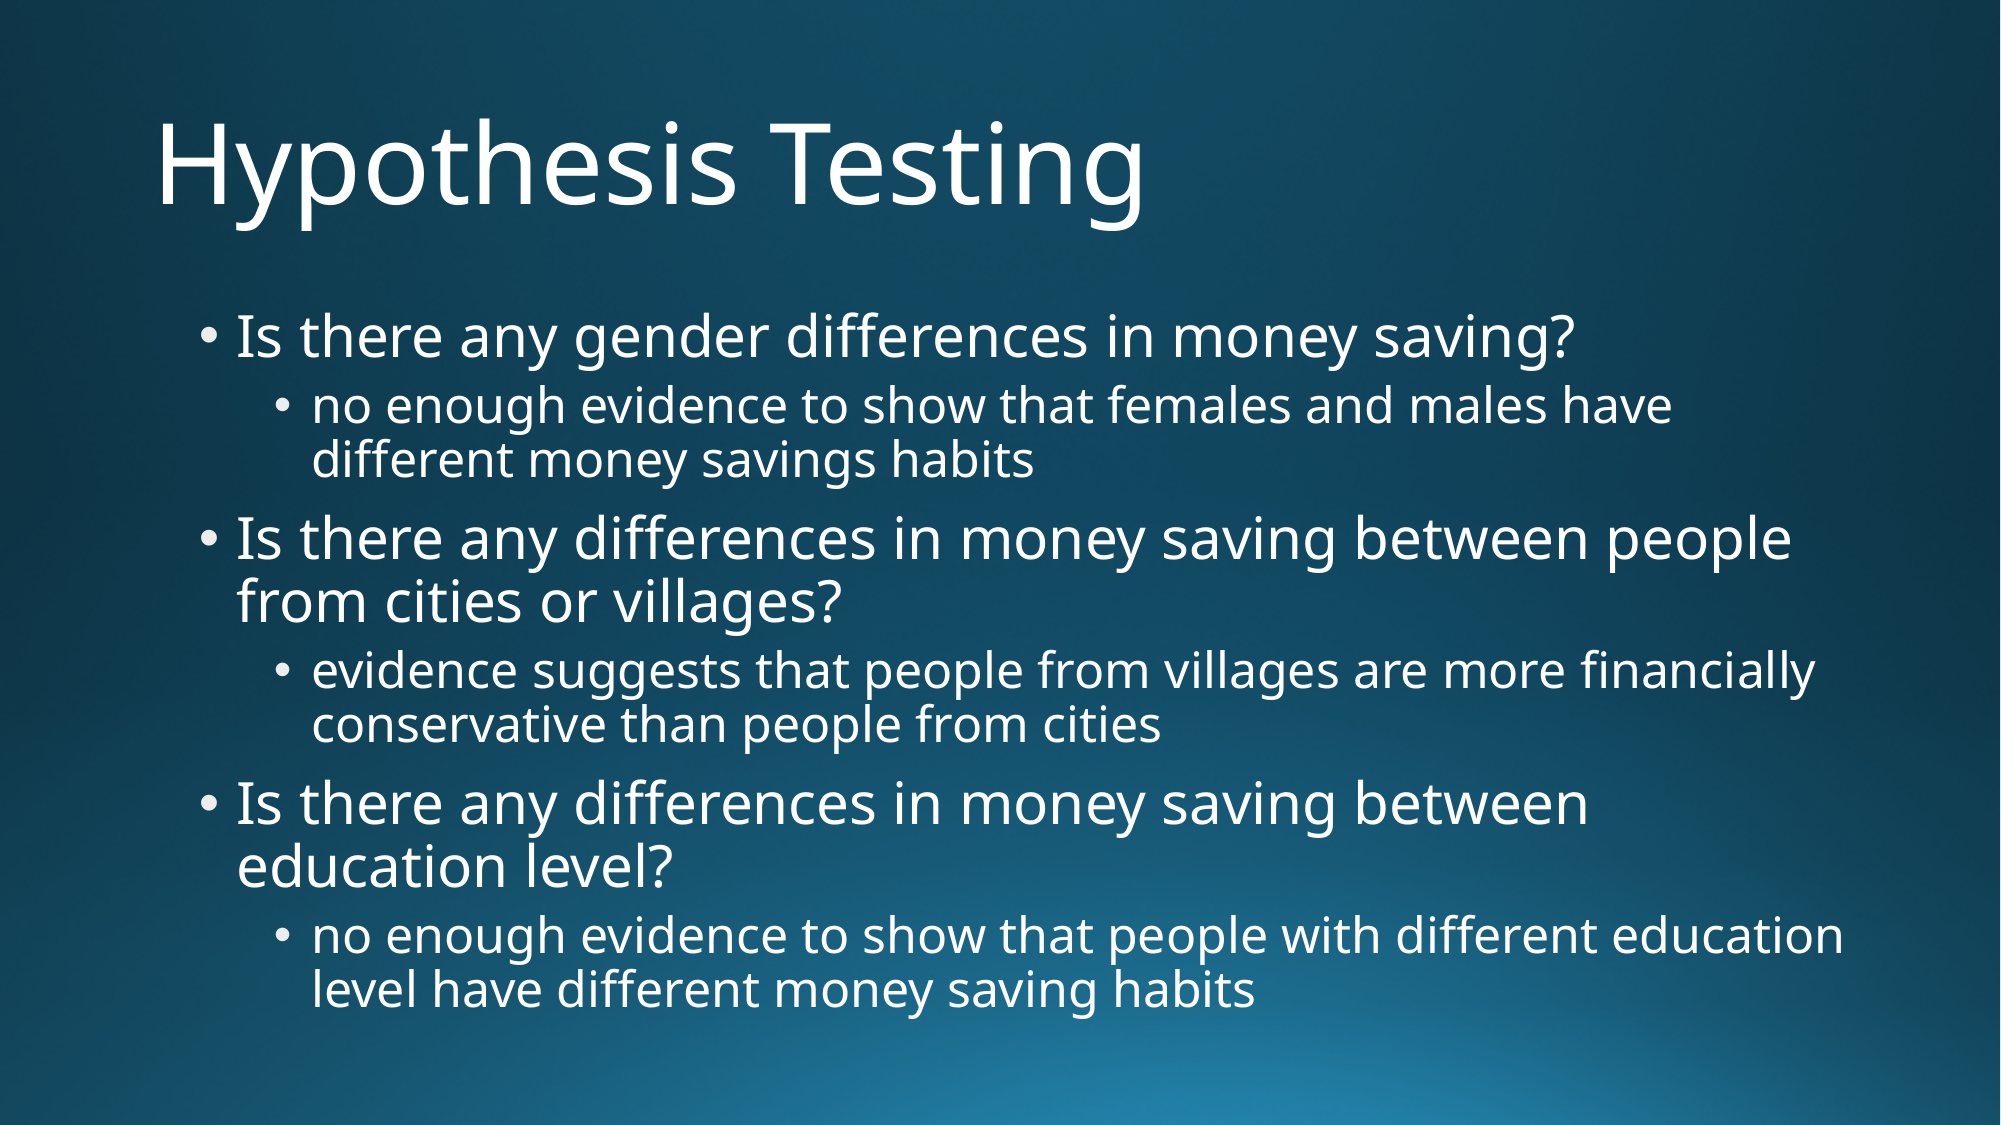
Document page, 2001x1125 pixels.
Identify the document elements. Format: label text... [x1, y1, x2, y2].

picture [0, 0, 2001, 1125]
list Is there any gender differences in money saving? no enough evidence to show that females and males have different money savings habits Is there any differences in money saving between people from cities or villages? evidence suggests that people from villages are more financially conservative than people from cities Is there any differences in money saving between education level? no enough evidence to show that people with different education level have different money saving habits [183, 299, 1863, 1014]
title Hypothesis Testing [137, 59, 1863, 278]
